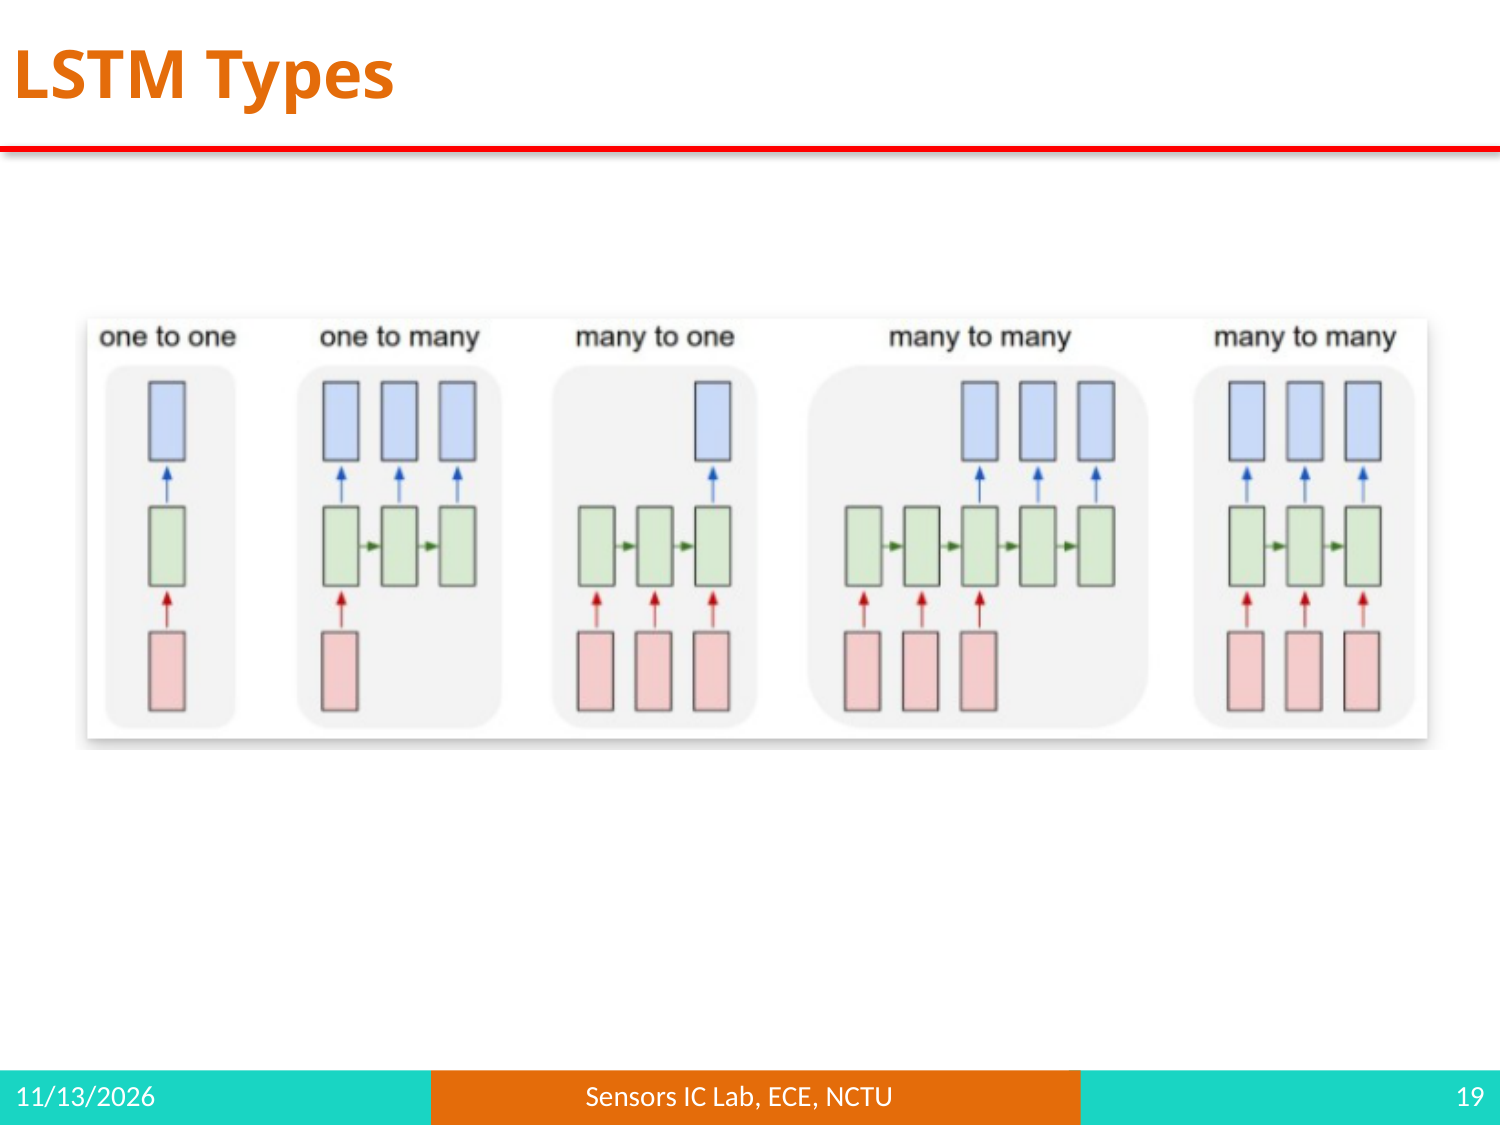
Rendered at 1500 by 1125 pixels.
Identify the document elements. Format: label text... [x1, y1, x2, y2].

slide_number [0, 1065, 350, 1125]
title LSTM Types [0, 19, 1200, 126]
footer Sensors IC Lab, ECE, NCTU [501, 1065, 977, 1125]
slide_number 19 [1149, 1065, 1500, 1125]
picture [74, 299, 1455, 751]
